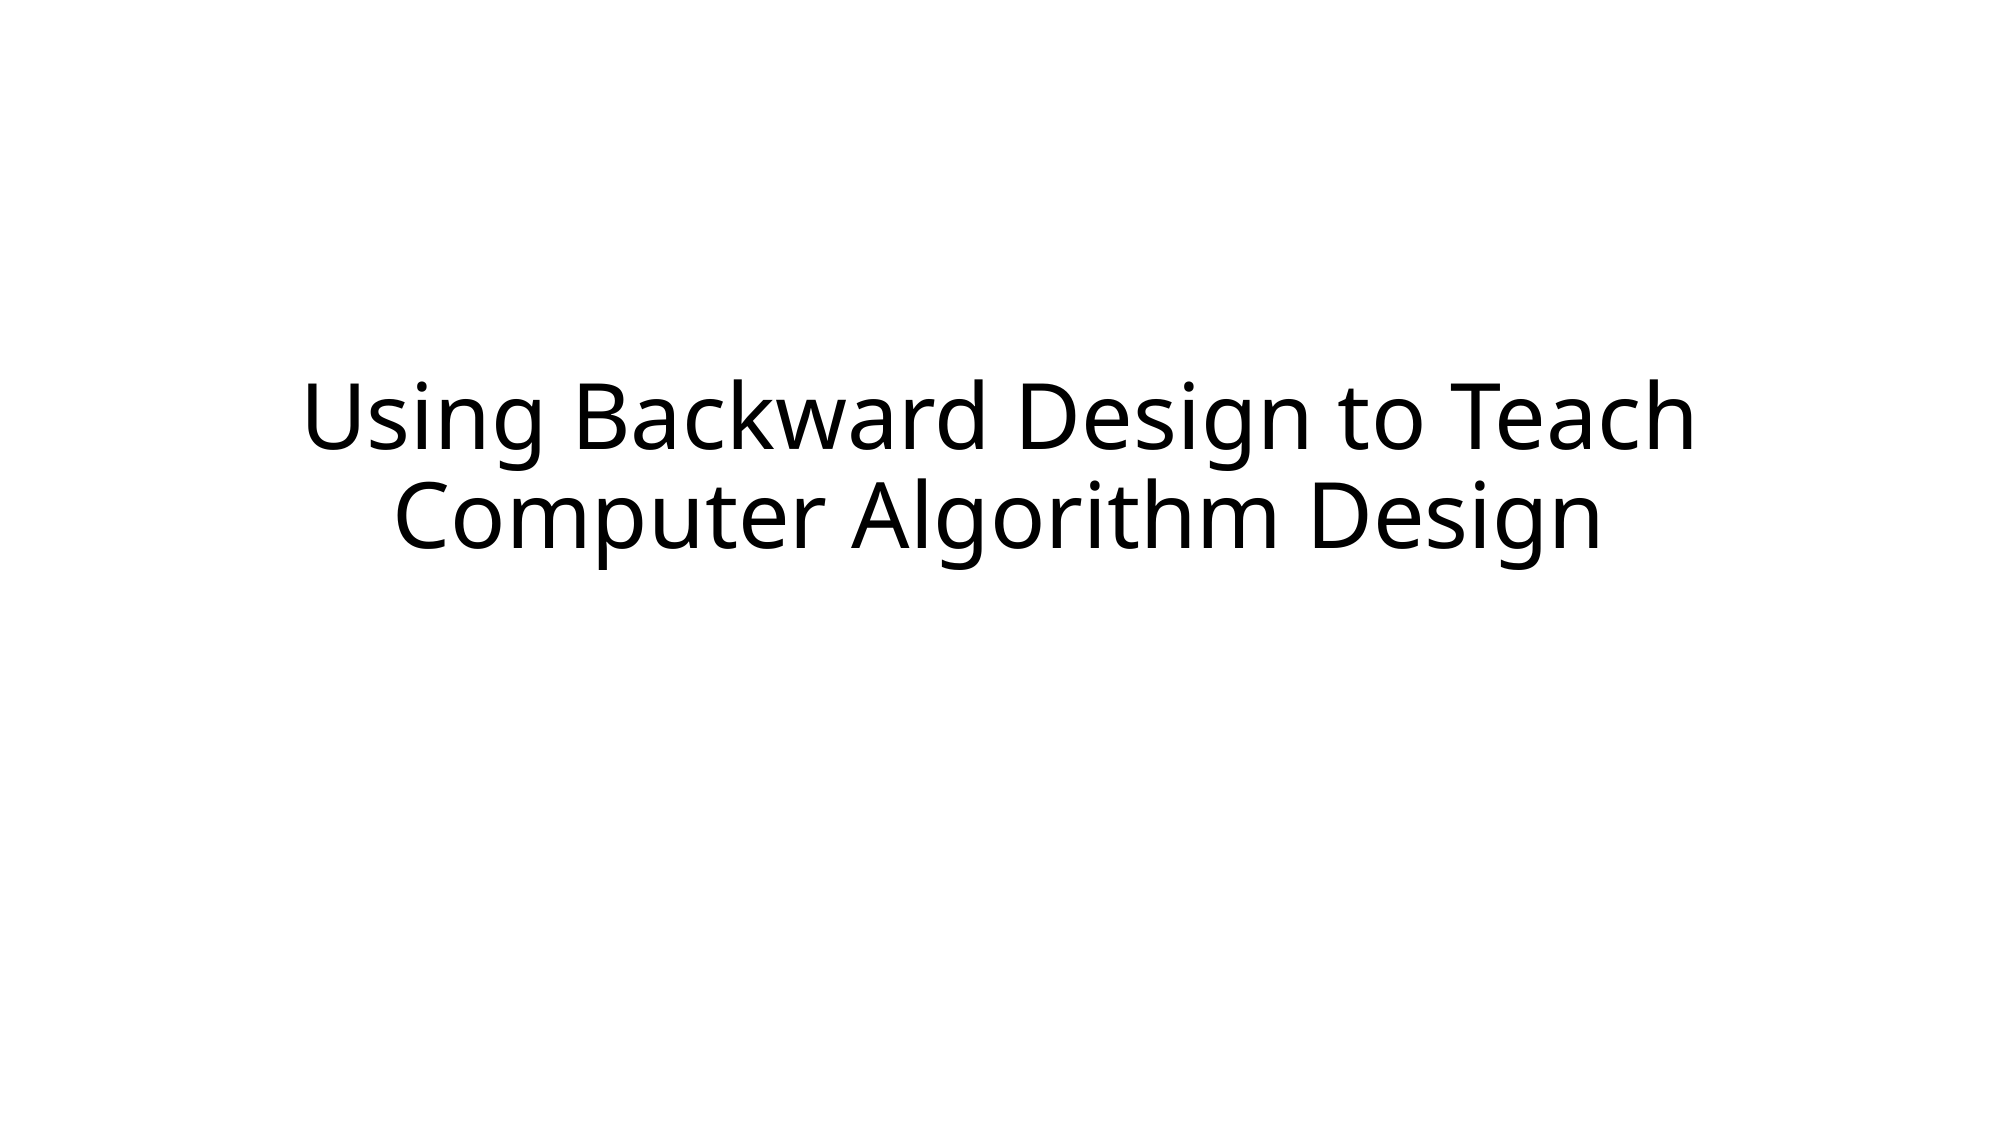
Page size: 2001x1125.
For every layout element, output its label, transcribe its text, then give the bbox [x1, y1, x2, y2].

title Using Backward Design to Teach Computer Algorithm Design [249, 184, 1750, 576]
